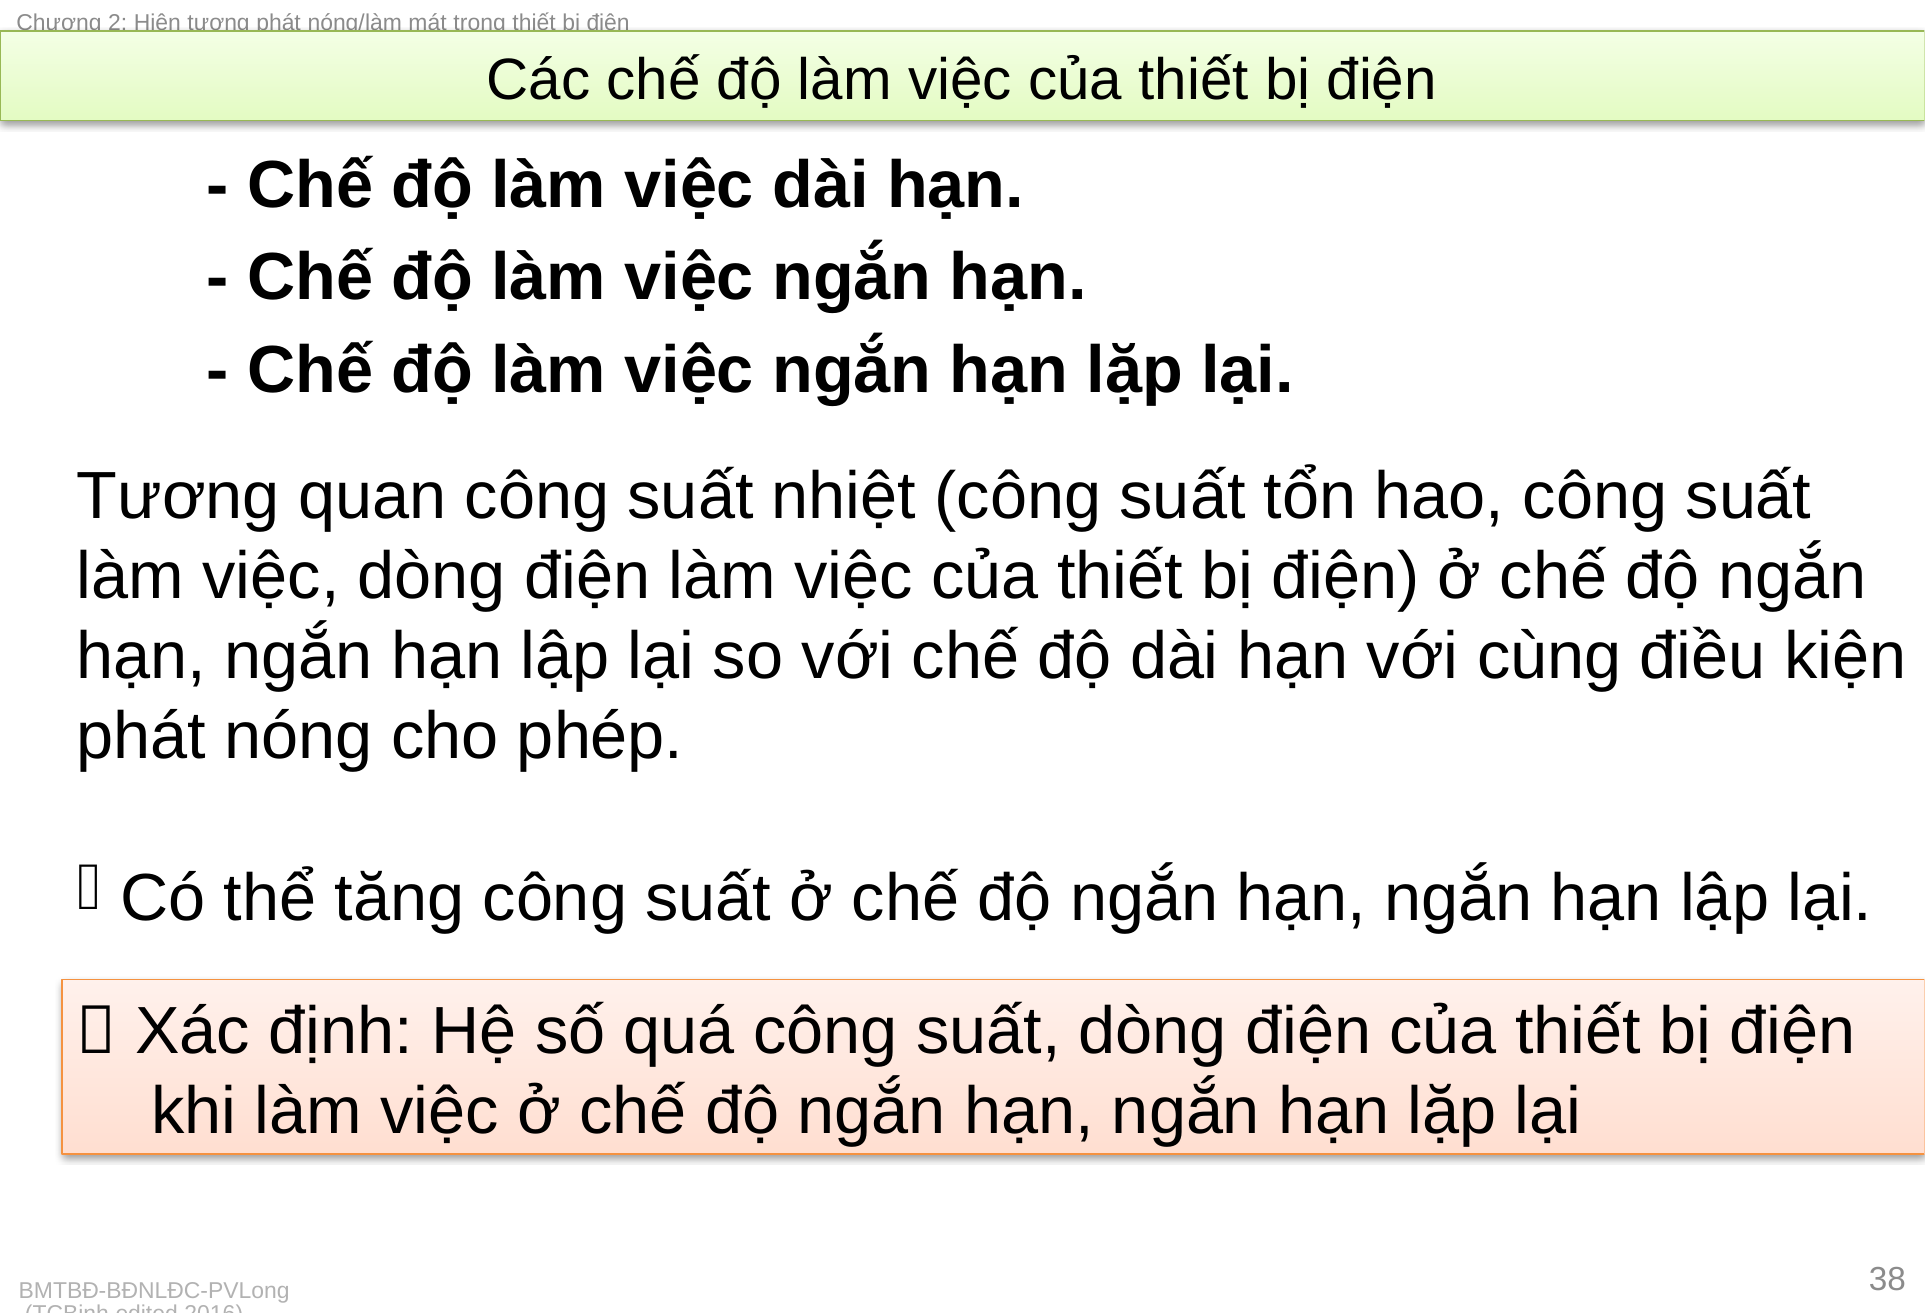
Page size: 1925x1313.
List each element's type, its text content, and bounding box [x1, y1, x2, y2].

footer BMTBĐ-BĐNLĐC-PVLong (TCBinh edited 2016) [0, 1266, 313, 1313]
title Các chế độ làm việc của thiết bị điện [0, 30, 1925, 121]
slide_number 38 [1844, 1242, 1925, 1313]
text_box Có thể tăng công suất ở chế độ ngắn hạn, ngắn hạn lập lại. [62, 846, 1925, 942]
text_box Tương quan công suất nhiệt (công suất tổn hao, công suất làm việc, dòng điện làm việc của thiết bị điện) ở chế độ ngắn hạn, ngắn hạn lập lại so với chế độ dài hạn với cùng điều kiện phát nóng cho phép. [62, 444, 1925, 780]
text_box - Chế độ làm việc dài hạn. - Chế độ làm việc ngắn hạn. - Chế độ làm việc ngắn hạn lặp lại. [191, 133, 1311, 413]
text_box  Xác định: Hệ số quá công suất, dòng điện của thiết bị điện khi làm việc ở chế độ ngắn hạn, ngắn hạn lặp lại [61, 979, 1925, 1155]
